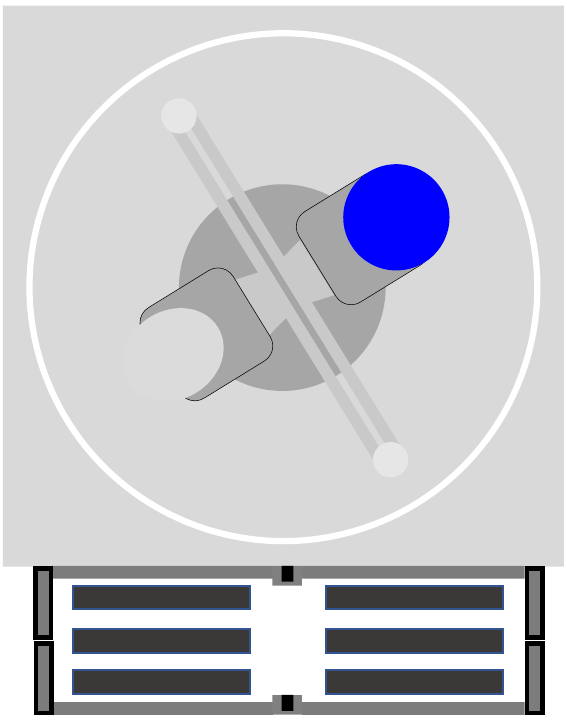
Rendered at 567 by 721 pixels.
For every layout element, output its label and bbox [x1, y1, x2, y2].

text_box [2, 5, 564, 567]
text_box [35, 565, 543, 715]
text_box [102, 67, 469, 508]
